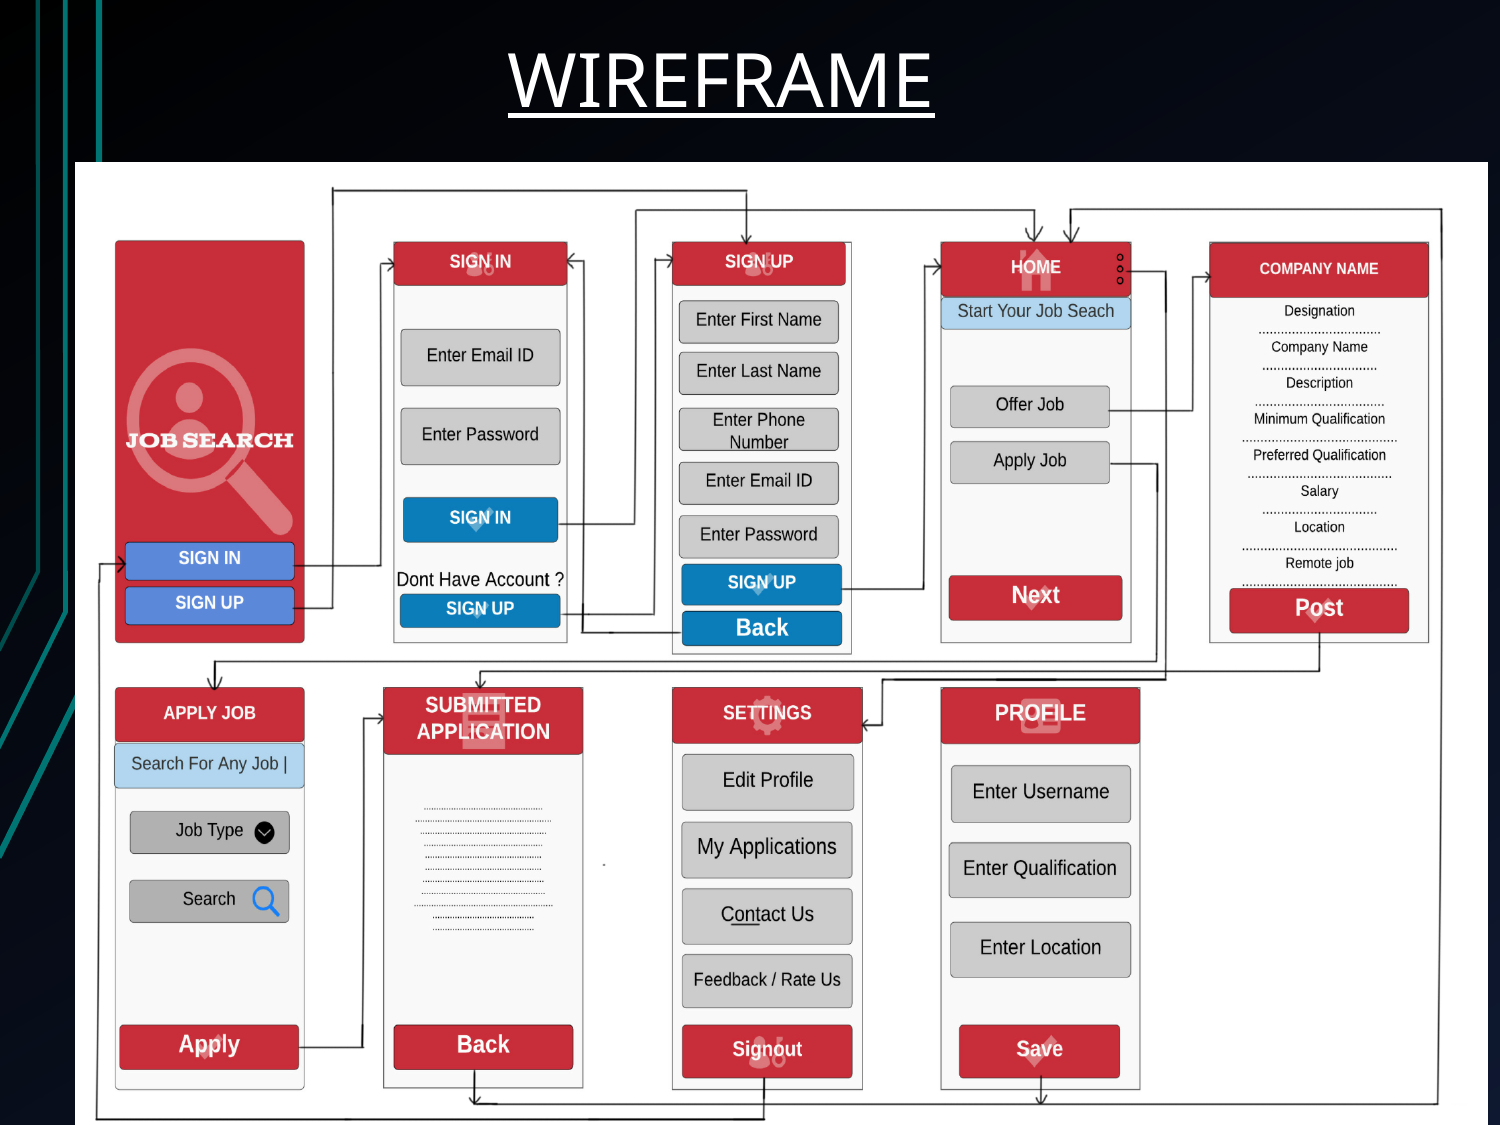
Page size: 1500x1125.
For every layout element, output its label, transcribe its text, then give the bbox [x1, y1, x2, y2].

title WIREFRAME [487, 0, 1013, 134]
picture [74, 162, 1488, 1125]
